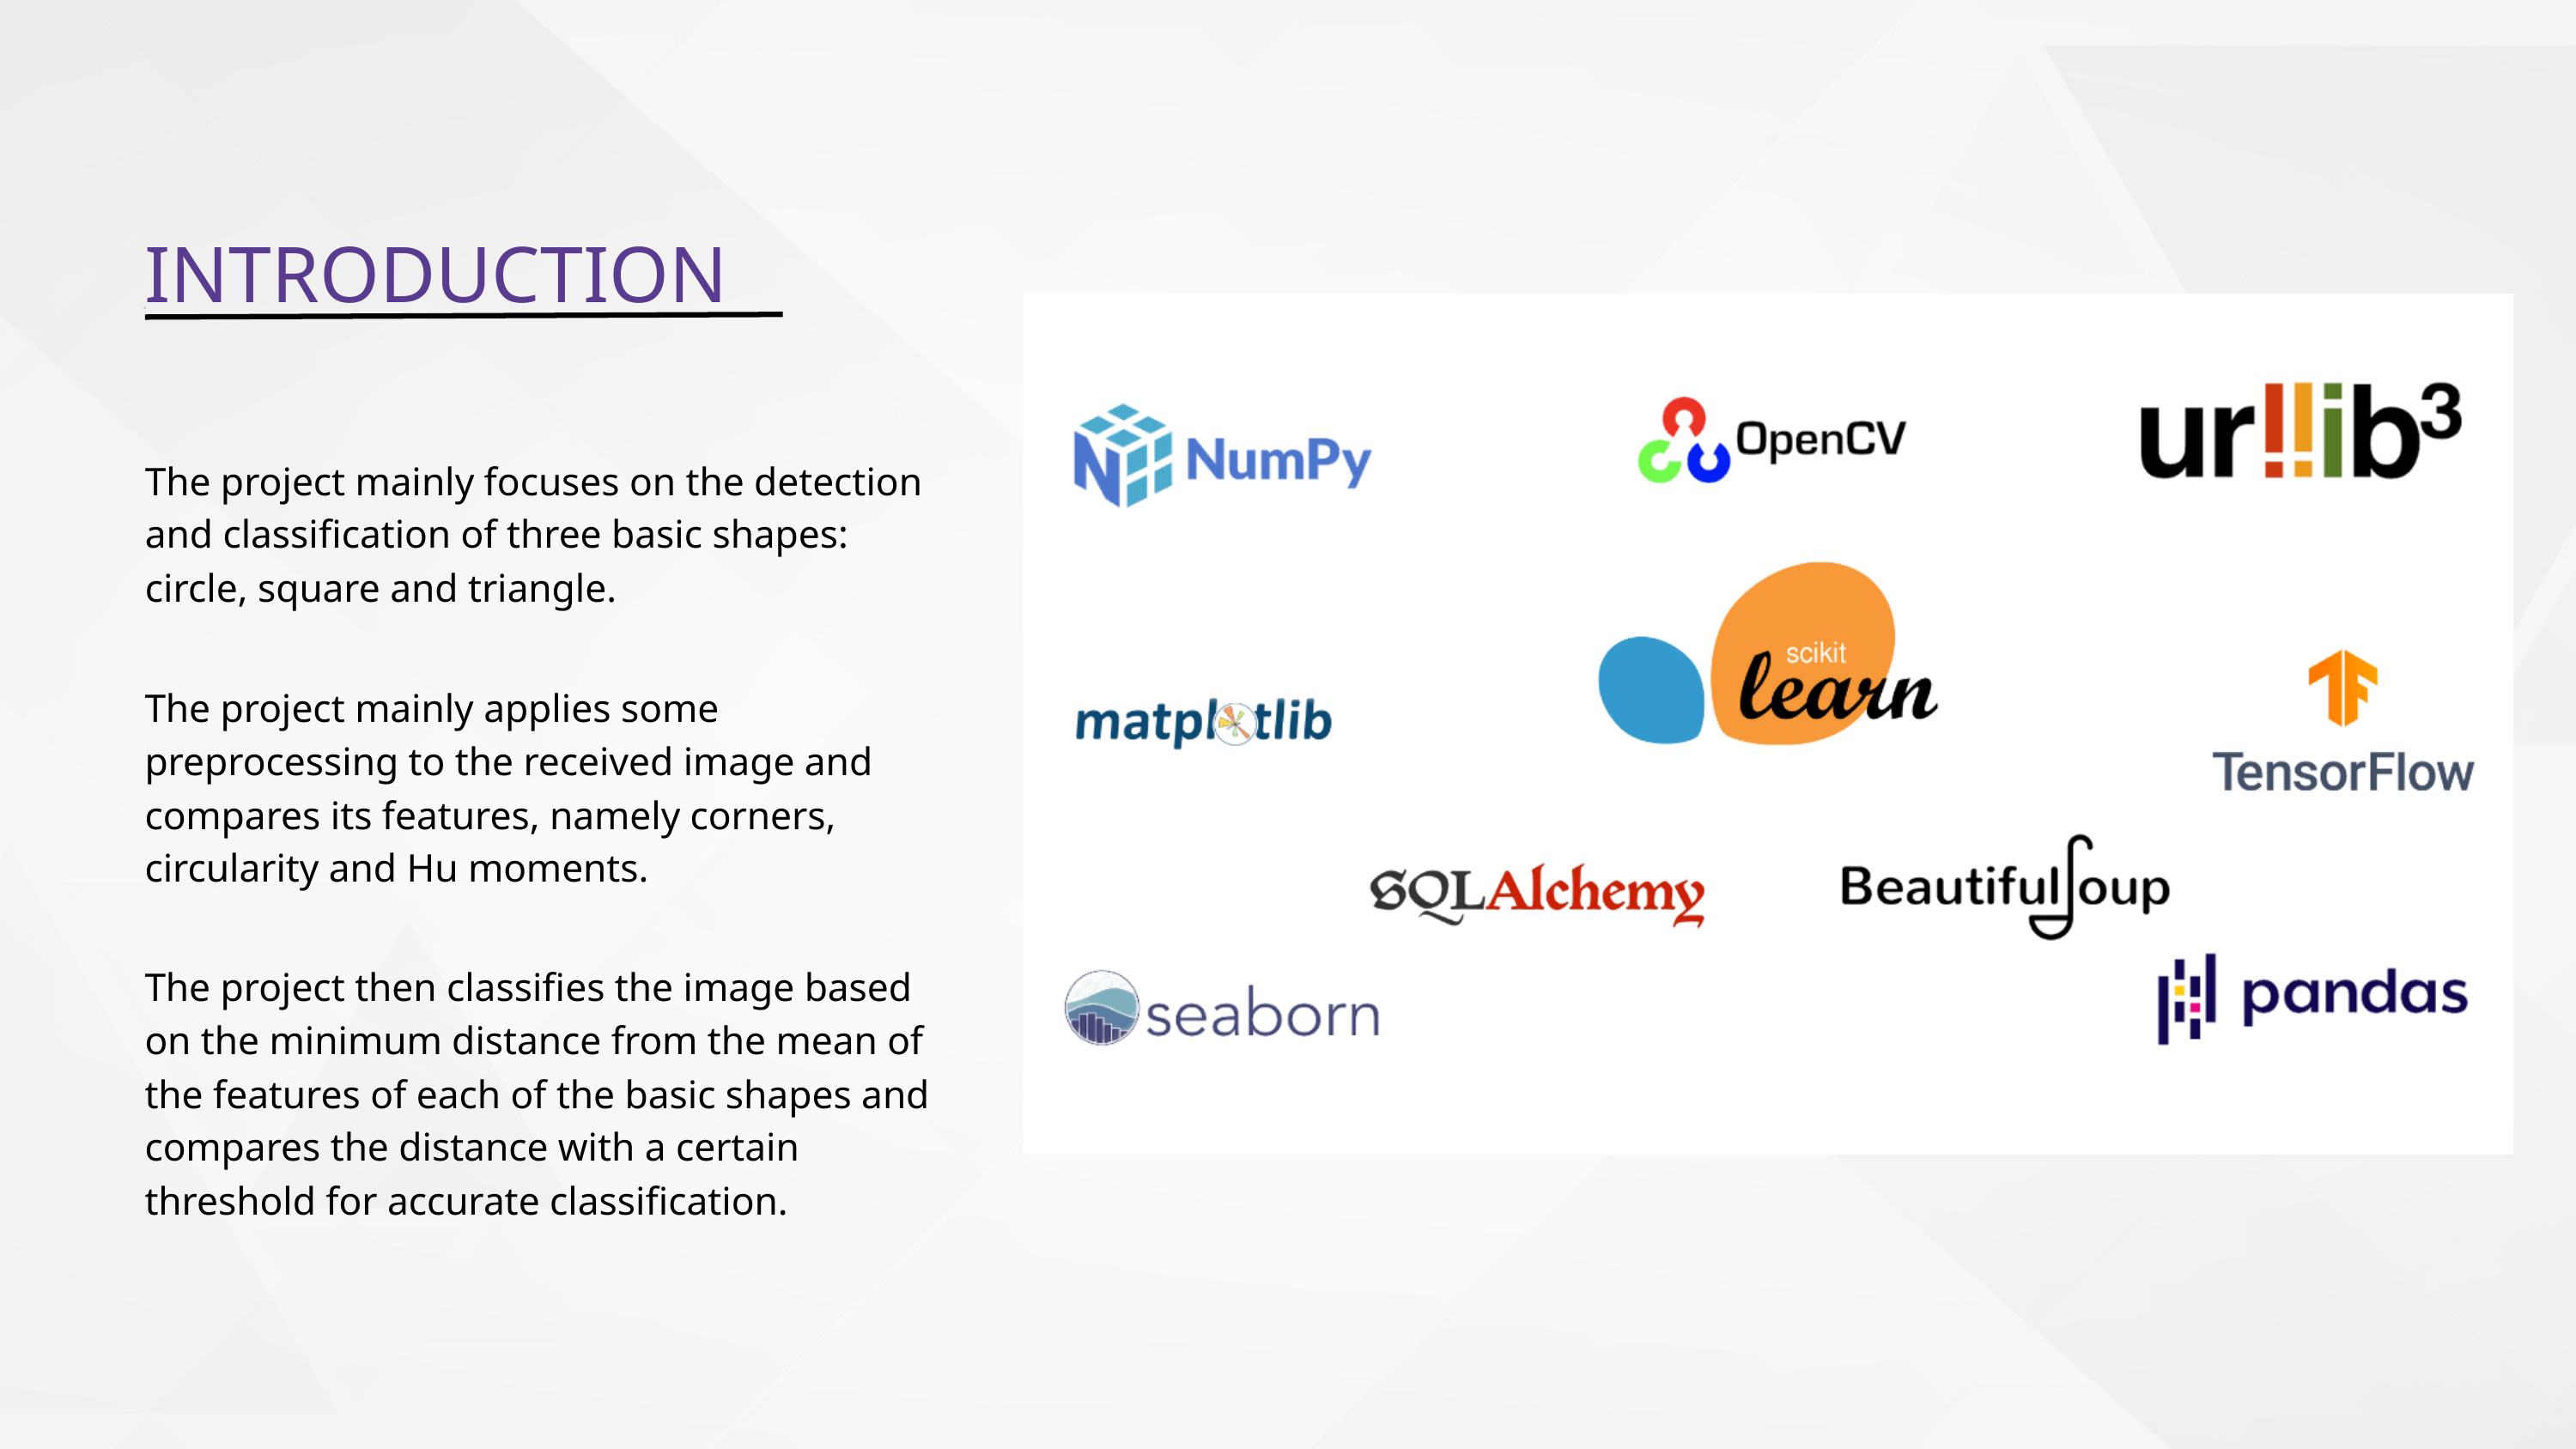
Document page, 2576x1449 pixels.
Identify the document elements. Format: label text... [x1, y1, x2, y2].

text_box The project mainly focuses on the detection and classification of three basic shapes: circle, square and triangle. [144, 449, 962, 609]
text_box [0, 0, 2576, 1449]
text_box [1023, 294, 2514, 1155]
text_box INTRODUCTION [144, 210, 962, 318]
text_box The project mainly applies some preprocessing to the received image and compares its features, namely corners, circularity and Hu moments. [144, 676, 962, 890]
text_box The project then classifies the image based on the minimum distance from the mean of the features of each of the basic shapes and compares the distance with a certain threshold for accurate classification. [144, 955, 962, 1222]
